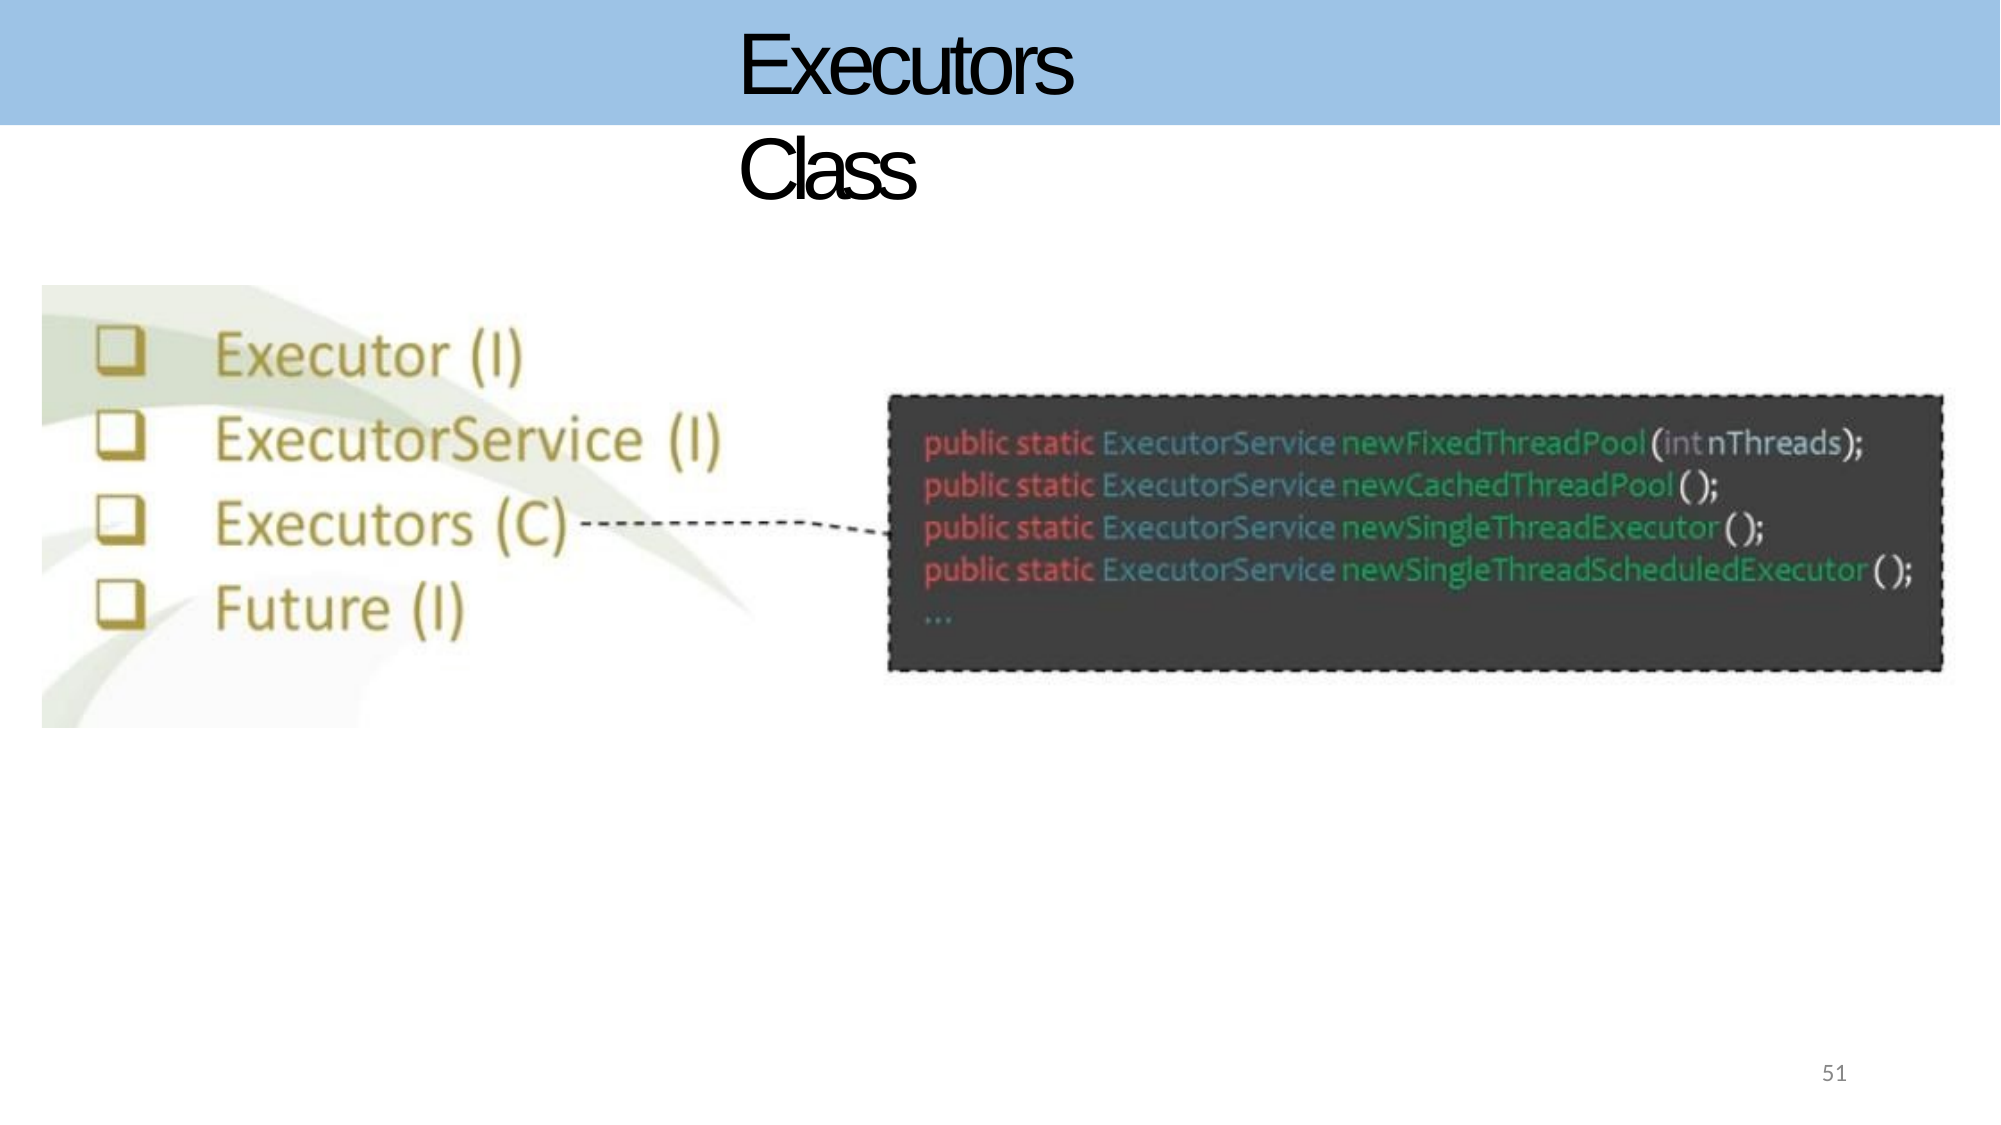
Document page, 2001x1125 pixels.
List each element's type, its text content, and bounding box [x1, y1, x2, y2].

text_box [41, 285, 1956, 728]
text_box [0, 0, 2000, 126]
title Executors Class [735, 4, 1266, 217]
text_box 51 [1819, 1054, 1850, 1087]
